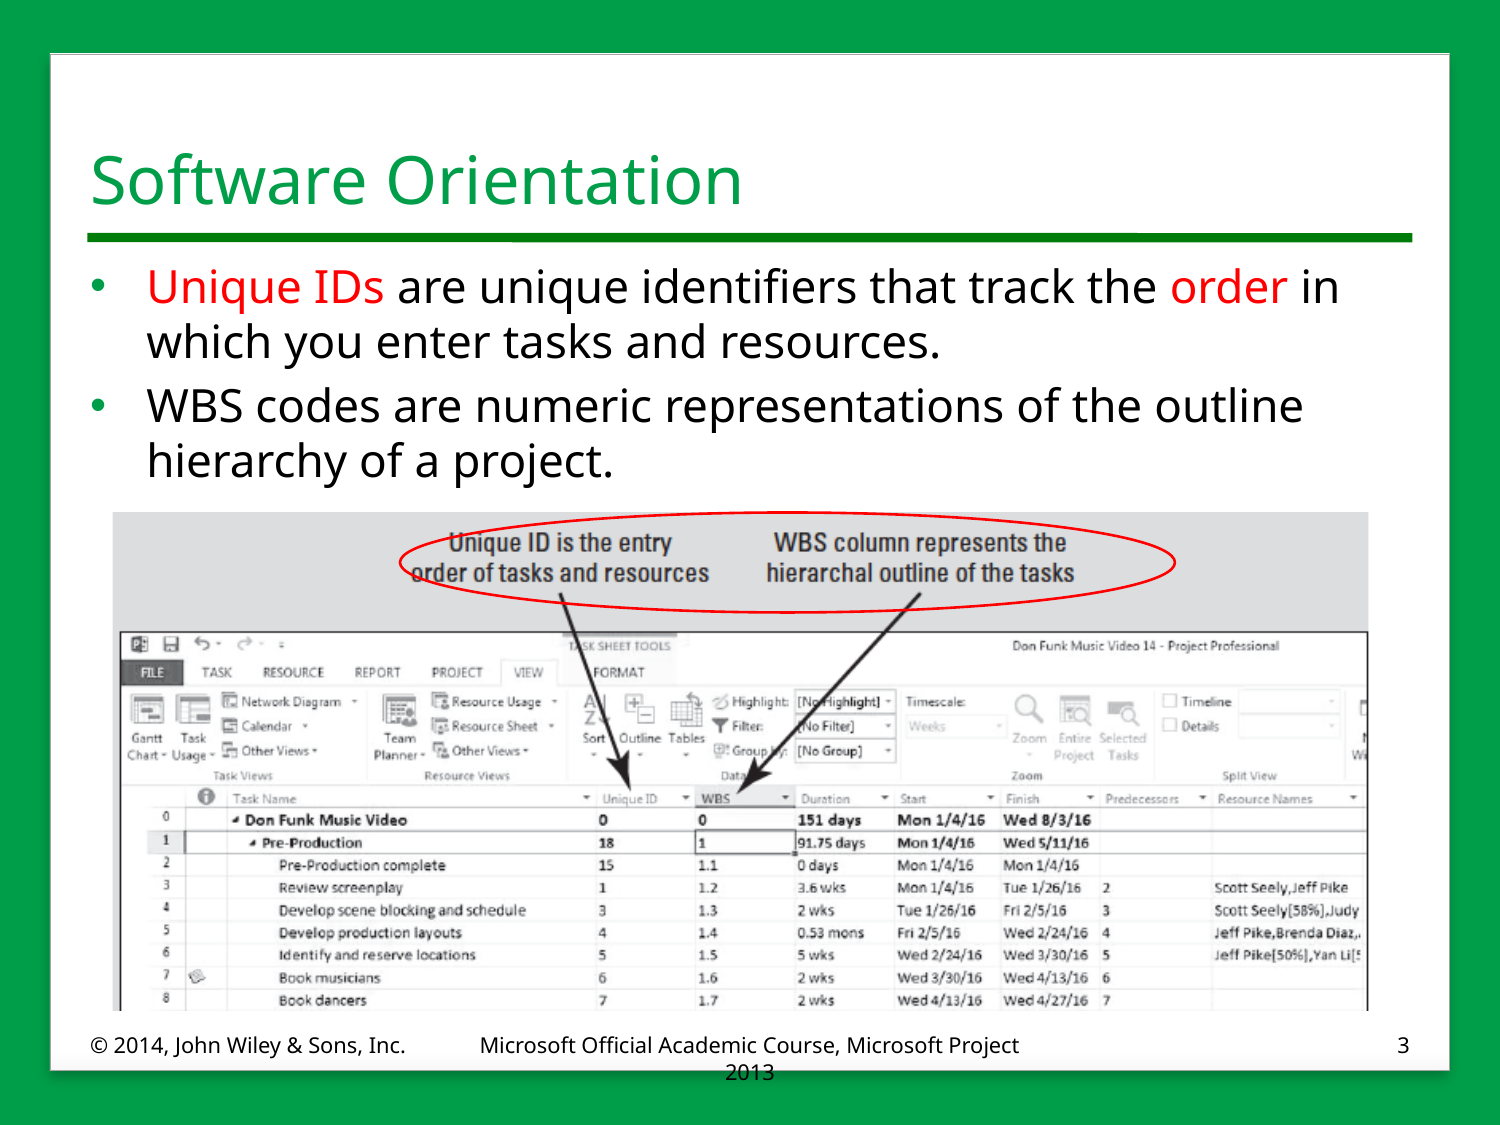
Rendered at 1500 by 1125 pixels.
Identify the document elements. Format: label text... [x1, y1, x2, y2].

title Software Orientation [74, 74, 1426, 226]
slide_number 3 [1074, 1024, 1426, 1103]
slide_number © 2014, John Wiley & Sons, Inc. [74, 1024, 426, 1103]
list Unique IDs are unique identifiers that track the order in which you enter tasks and resources. WBS codes are numeric representations of the outline hierarchy of a project. [75, 249, 1425, 1063]
picture [112, 512, 1376, 1011]
footer Microsoft Official Academic Course, Microsoft Project 2013 [449, 1024, 1051, 1103]
